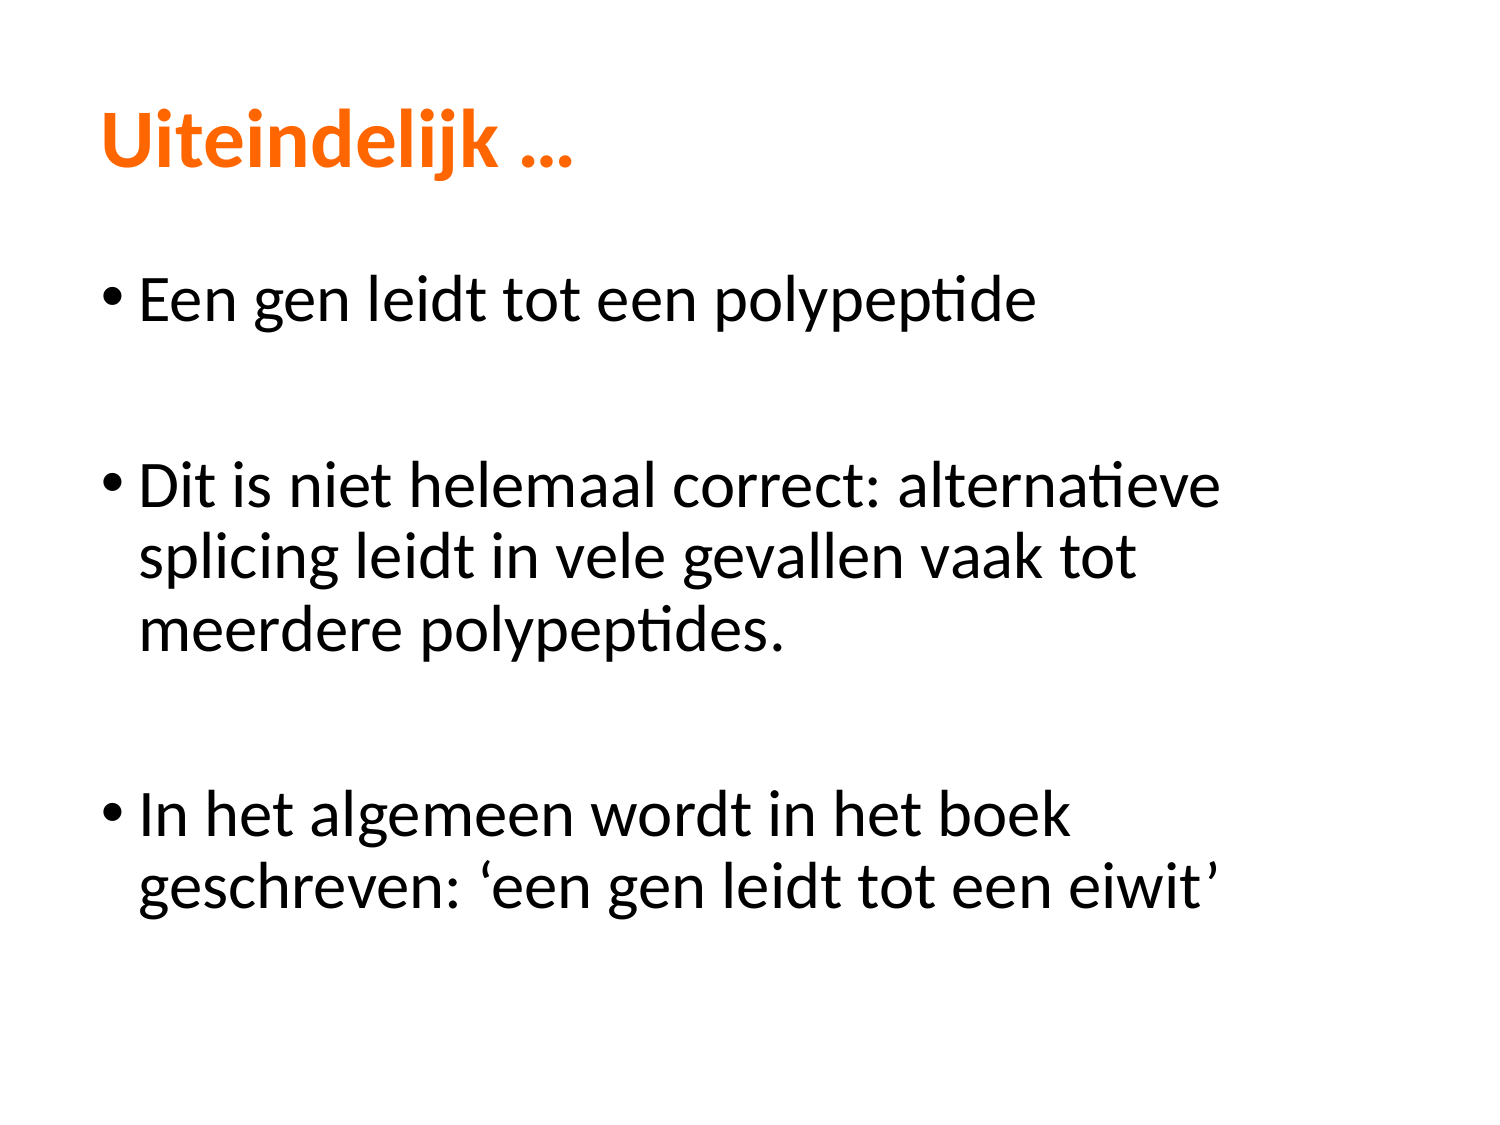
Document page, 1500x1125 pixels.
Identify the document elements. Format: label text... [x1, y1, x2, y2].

text_box Uiteindelijk … [85, 87, 1421, 257]
list Een gen leidt tot een polypeptide Dit is niet helemaal correct: alternatieve splicing leidt in vele gevallen vaak tot meerdere polypeptides. In het algemeen wordt in het boek geschreven: ‘een gen leidt tot een eiwit’ [85, 257, 1359, 1020]
